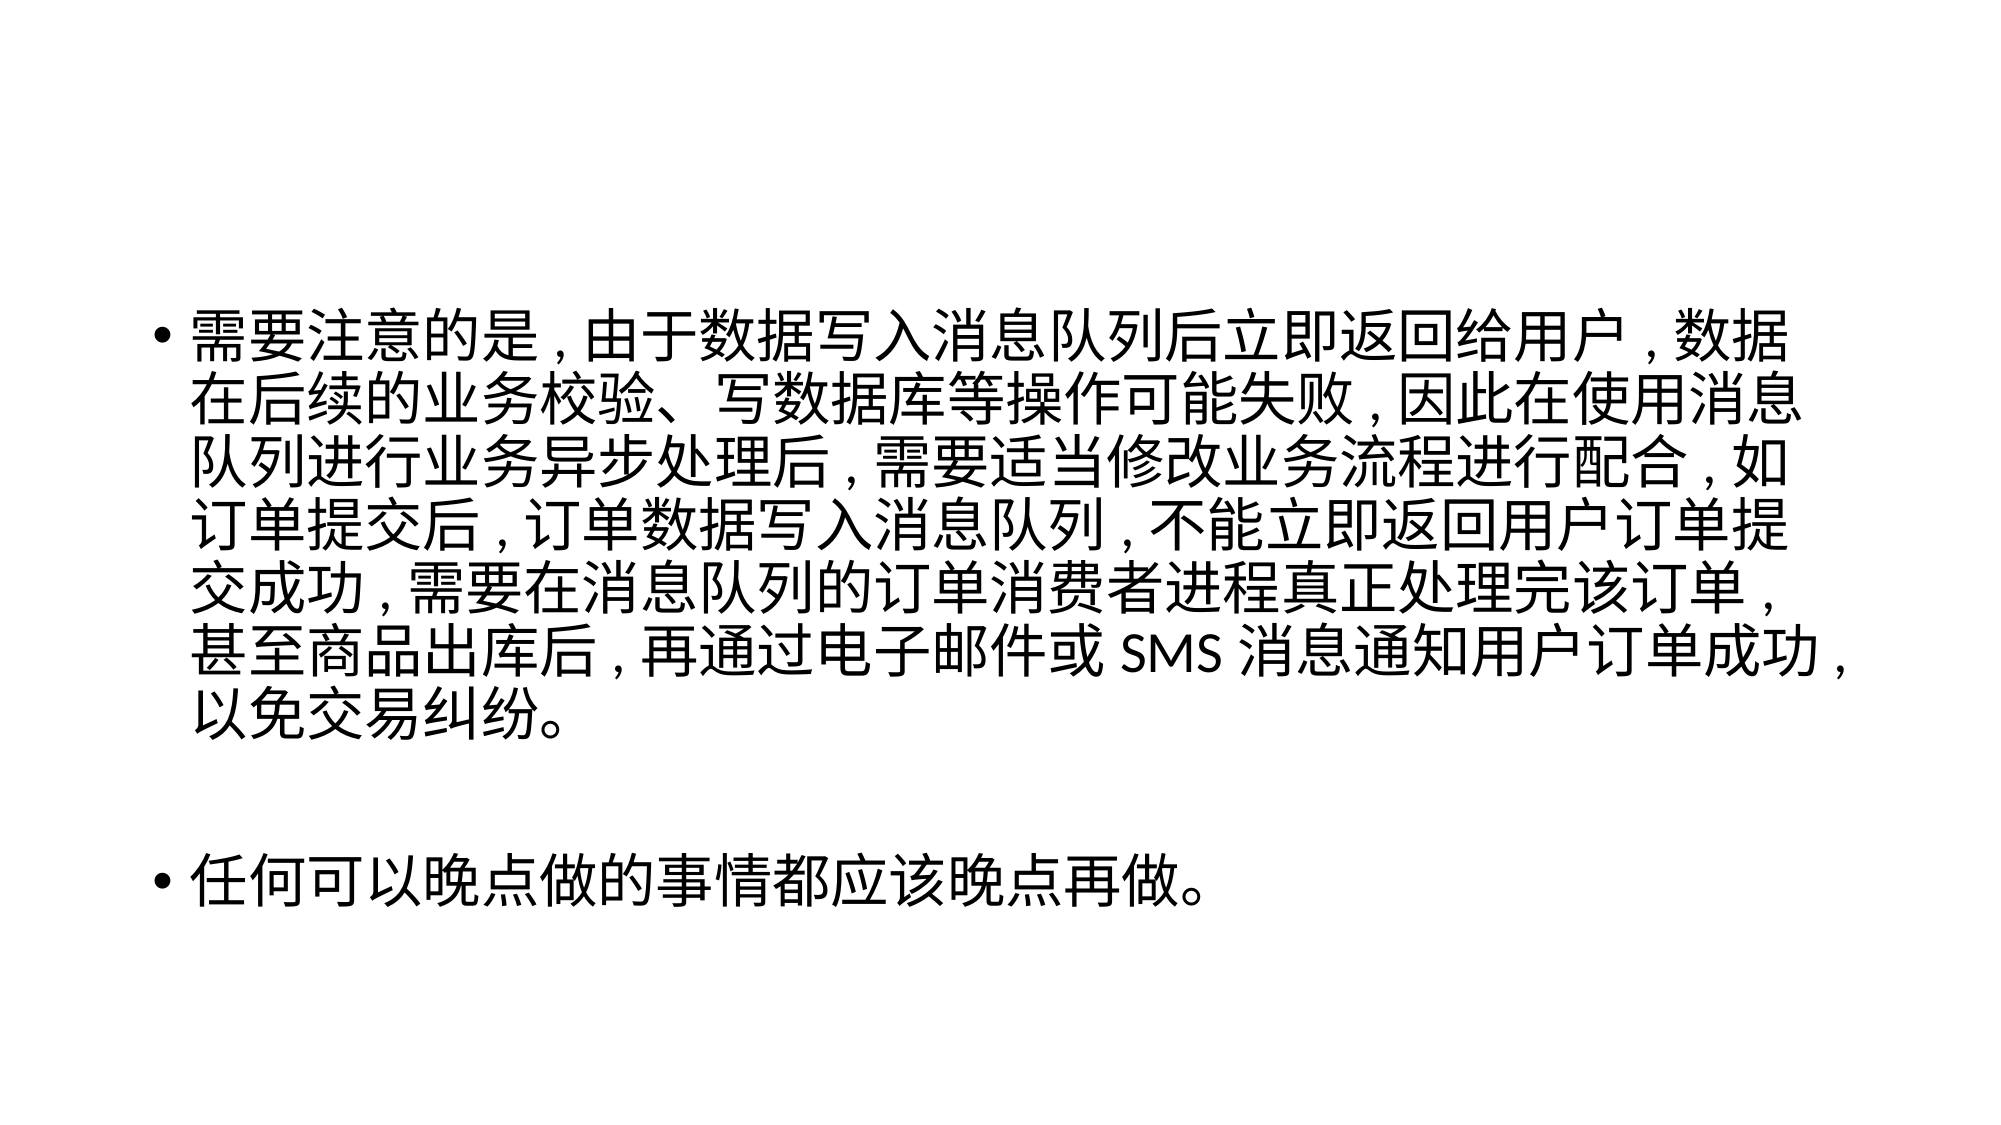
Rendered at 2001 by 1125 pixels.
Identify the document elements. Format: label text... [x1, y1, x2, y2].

list 需要注意的是,由于数据写入消息队列后立即返回给用户,数据在后续的业务校验、写数据库等操作可能失败,因此在使用消息队列进行业务异步处理后,需要适当修改业务流程进行配合,如订单提交后,订单数据写入消息队列,不能立即返回用户订单提交成功,需要在消息队列的订单消费者进程真正处理完该订单,甚至商品出库后,再通过电子邮件或SMS消息通知用户订单成功,以免交易纠纷。 任何可以晚点做的事情都应该晚点再做。 [137, 299, 1863, 1014]
